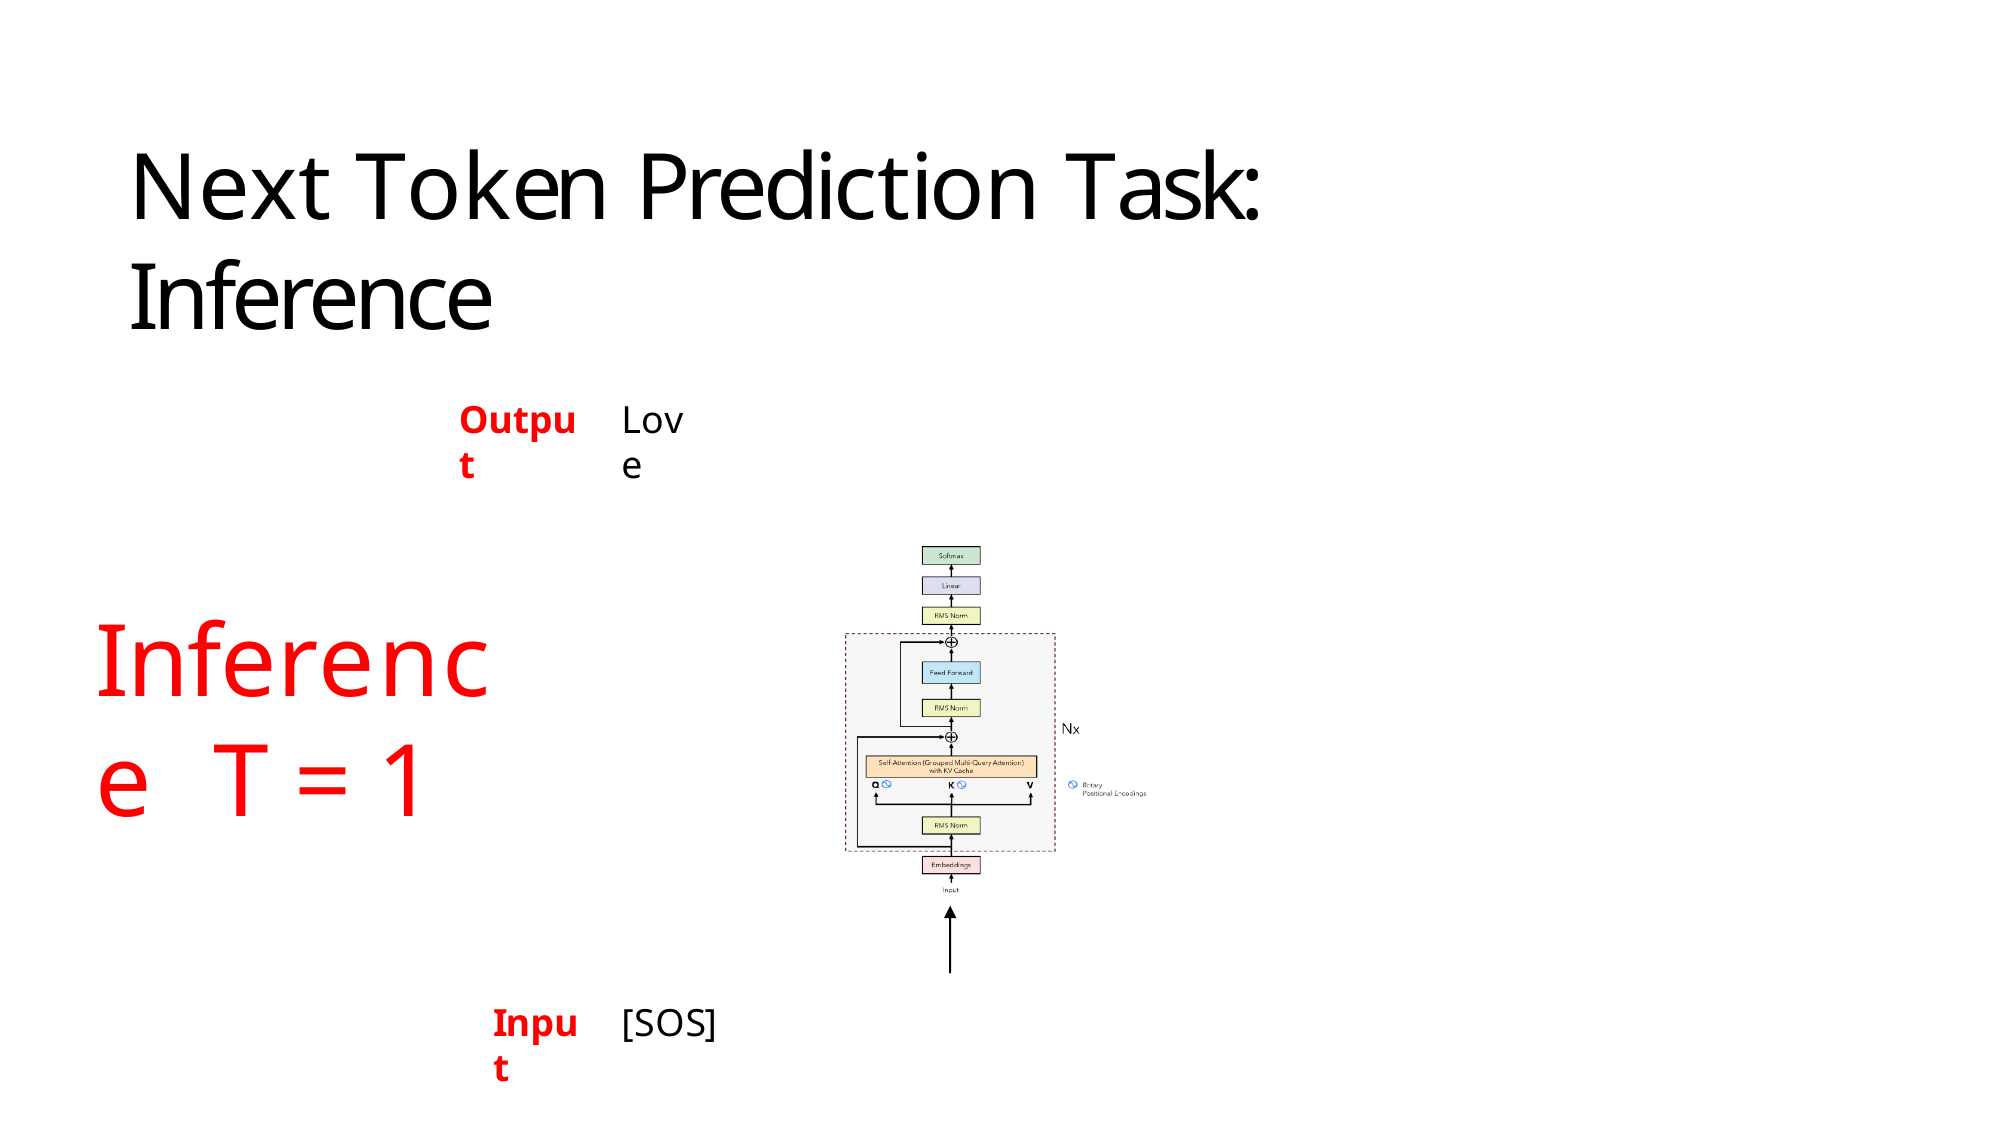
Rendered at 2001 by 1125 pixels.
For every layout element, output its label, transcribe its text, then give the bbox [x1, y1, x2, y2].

text_box [SOS] [619, 997, 721, 1044]
picture [845, 546, 1146, 894]
text_box [943, 905, 957, 974]
text_box Love [619, 394, 705, 487]
text_box Input [491, 997, 593, 1089]
title Next Token Prediction Task: Inference [126, 125, 1477, 348]
text_box Inference T = 1 [92, 594, 525, 837]
text_box Output [456, 394, 592, 487]
